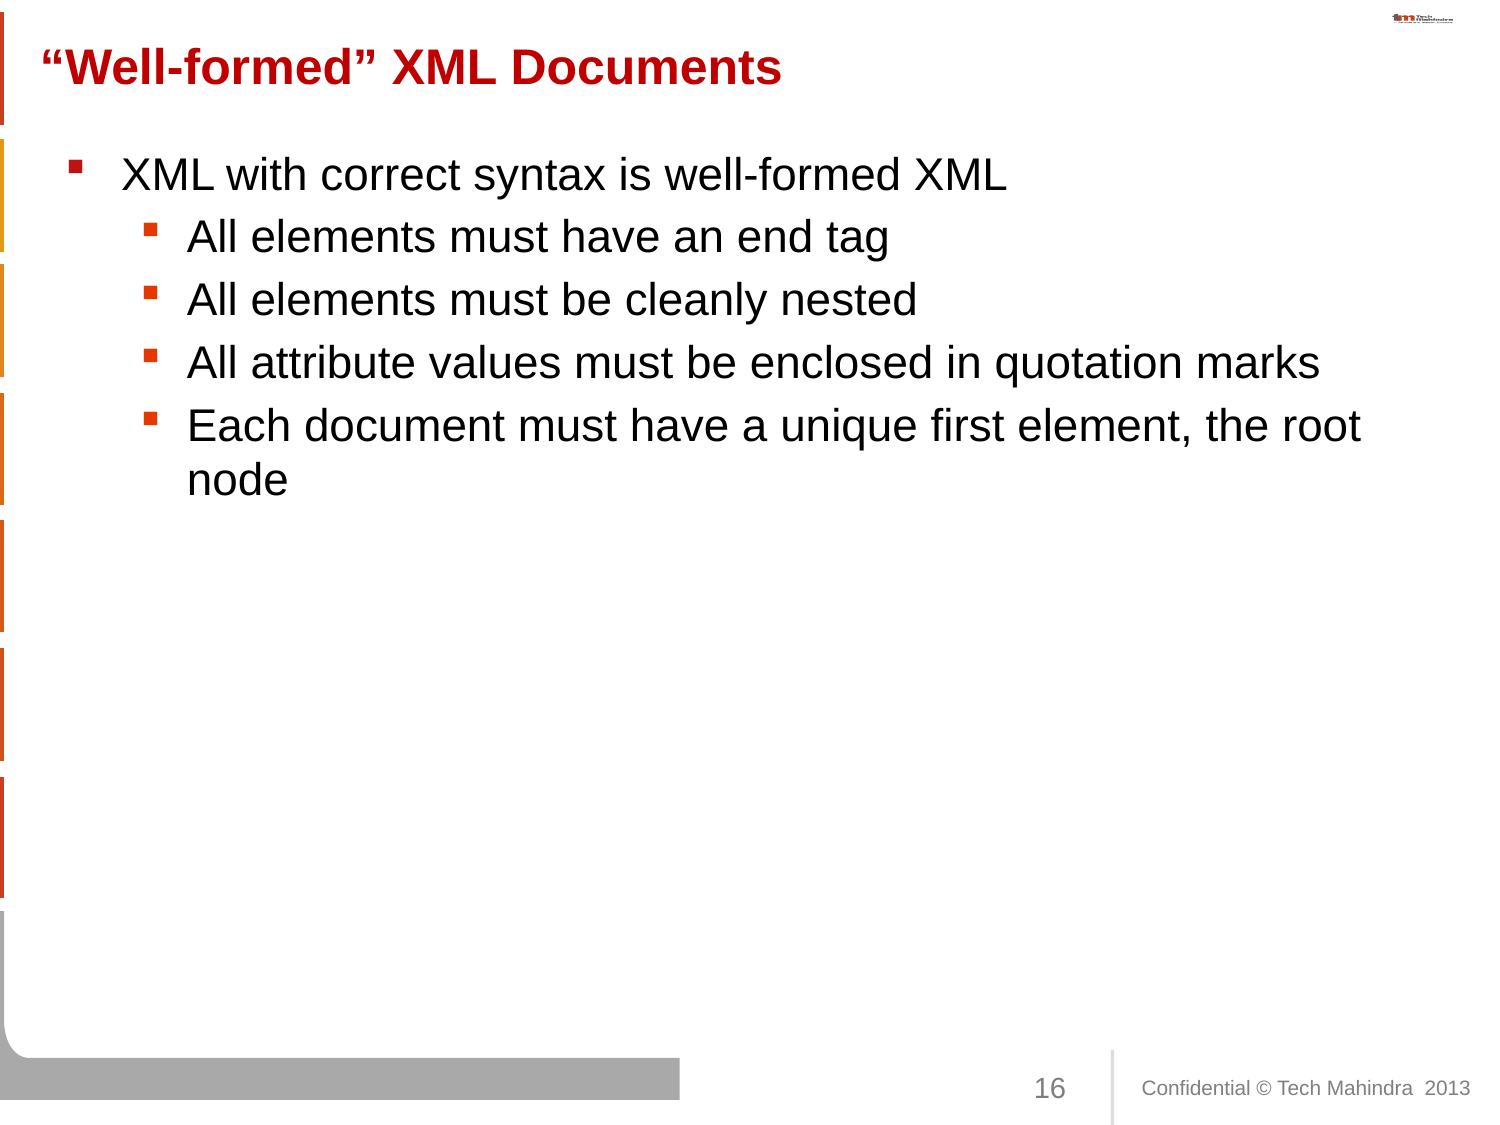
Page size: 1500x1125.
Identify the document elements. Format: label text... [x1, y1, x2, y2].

title “Well-formed” XML Documents [24, 30, 1126, 99]
list XML with correct syntax is well-formed XML All elements must have an end tag All elements must be cleanly nested All attribute values must be enclosed in quotation marks Each document must have a unique first element, the root node [49, 137, 1426, 1038]
